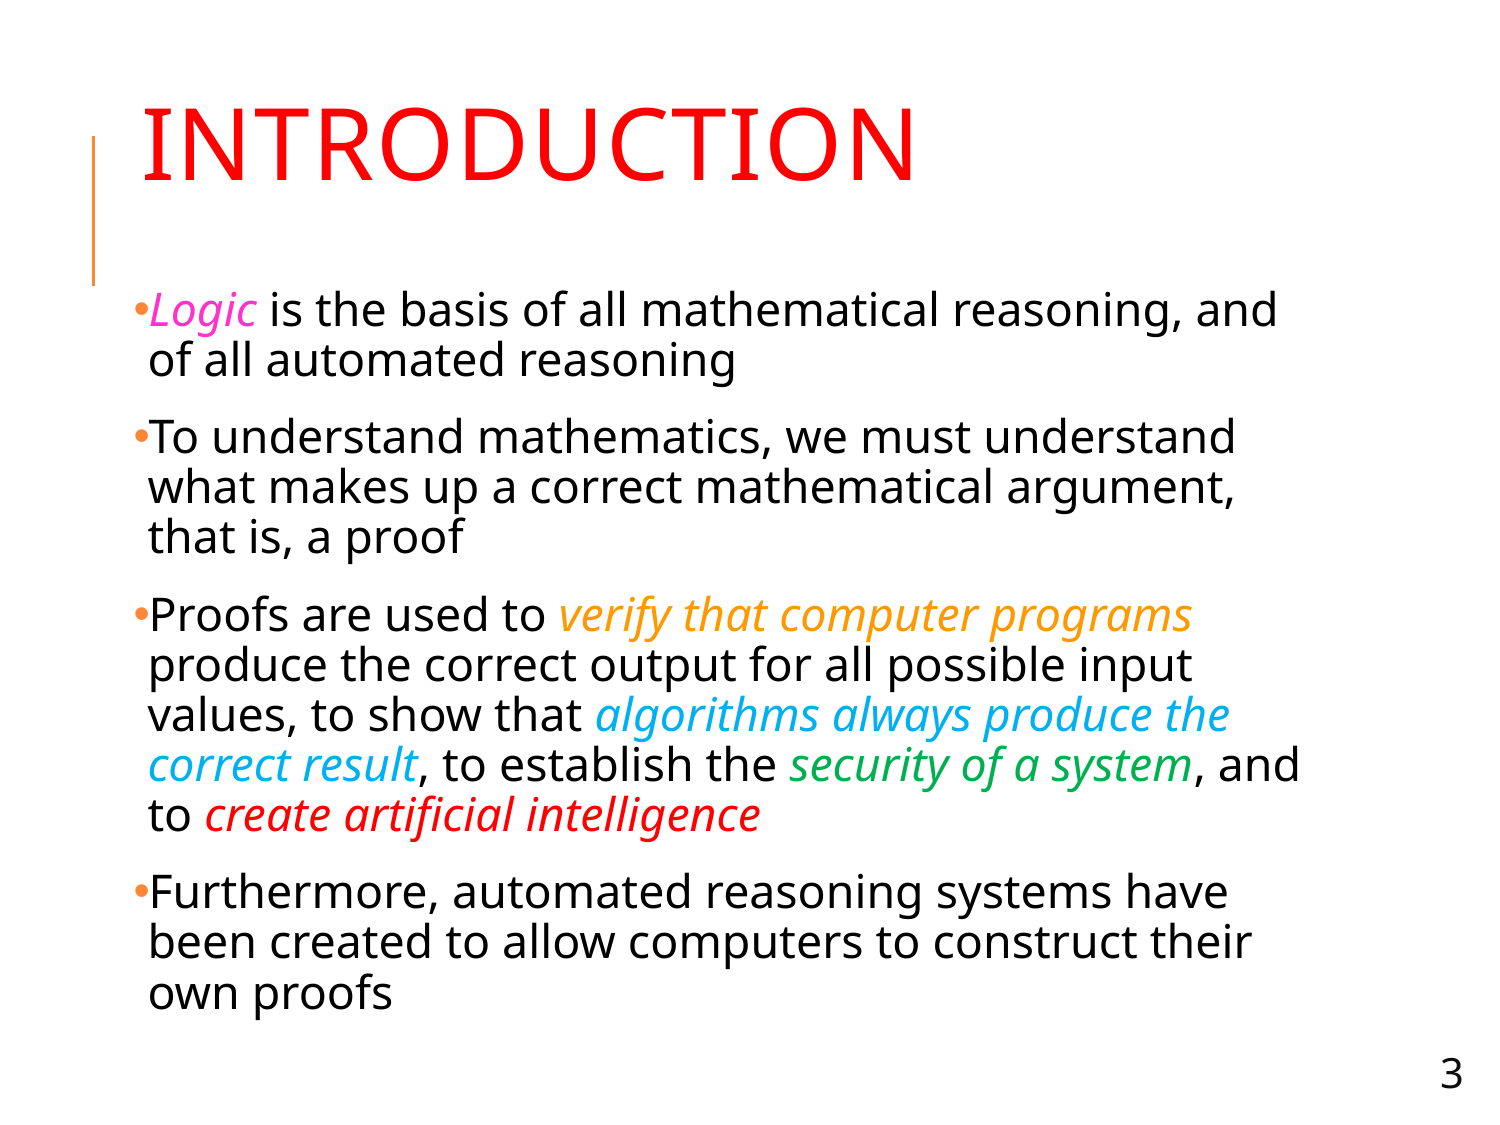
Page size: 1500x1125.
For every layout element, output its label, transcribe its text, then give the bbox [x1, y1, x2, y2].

slide_number 3 [1214, 1052, 1480, 1098]
title Introduction [126, 96, 1322, 278]
list Logic is the basis of all mathematical reasoning, and of all automated reasoning To understand mathematics, we must understand what makes up a correct mathematical argument, that is, a proof Proofs are used to verify that computer programs produce the correct output for all possible input values, to show that algorithms always produce the correct result, to establish the security of a system, and to create artificial intelligence Furthermore, automated reasoning systems have been created to allow computers to construct their own proofs [126, 278, 1322, 1035]
